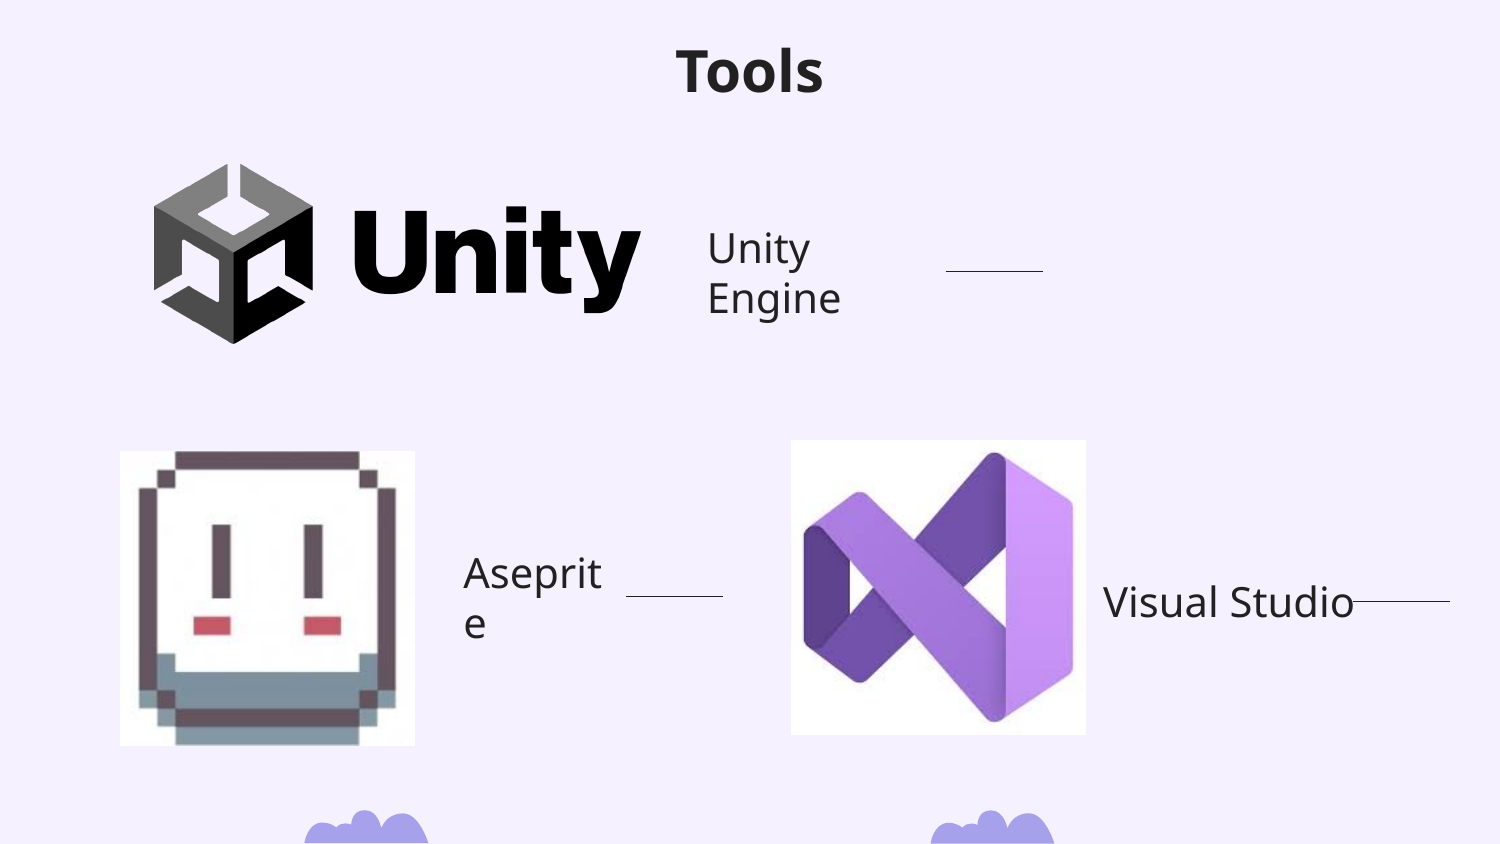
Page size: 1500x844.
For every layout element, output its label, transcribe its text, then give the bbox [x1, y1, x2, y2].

title Aseprite [448, 564, 641, 628]
picture [791, 440, 1086, 735]
title Tools [116, 24, 1383, 114]
title Unity Engine [691, 239, 938, 303]
picture [153, 164, 641, 344]
picture [120, 451, 415, 746]
text_box Visual Studio [1091, 569, 1375, 633]
